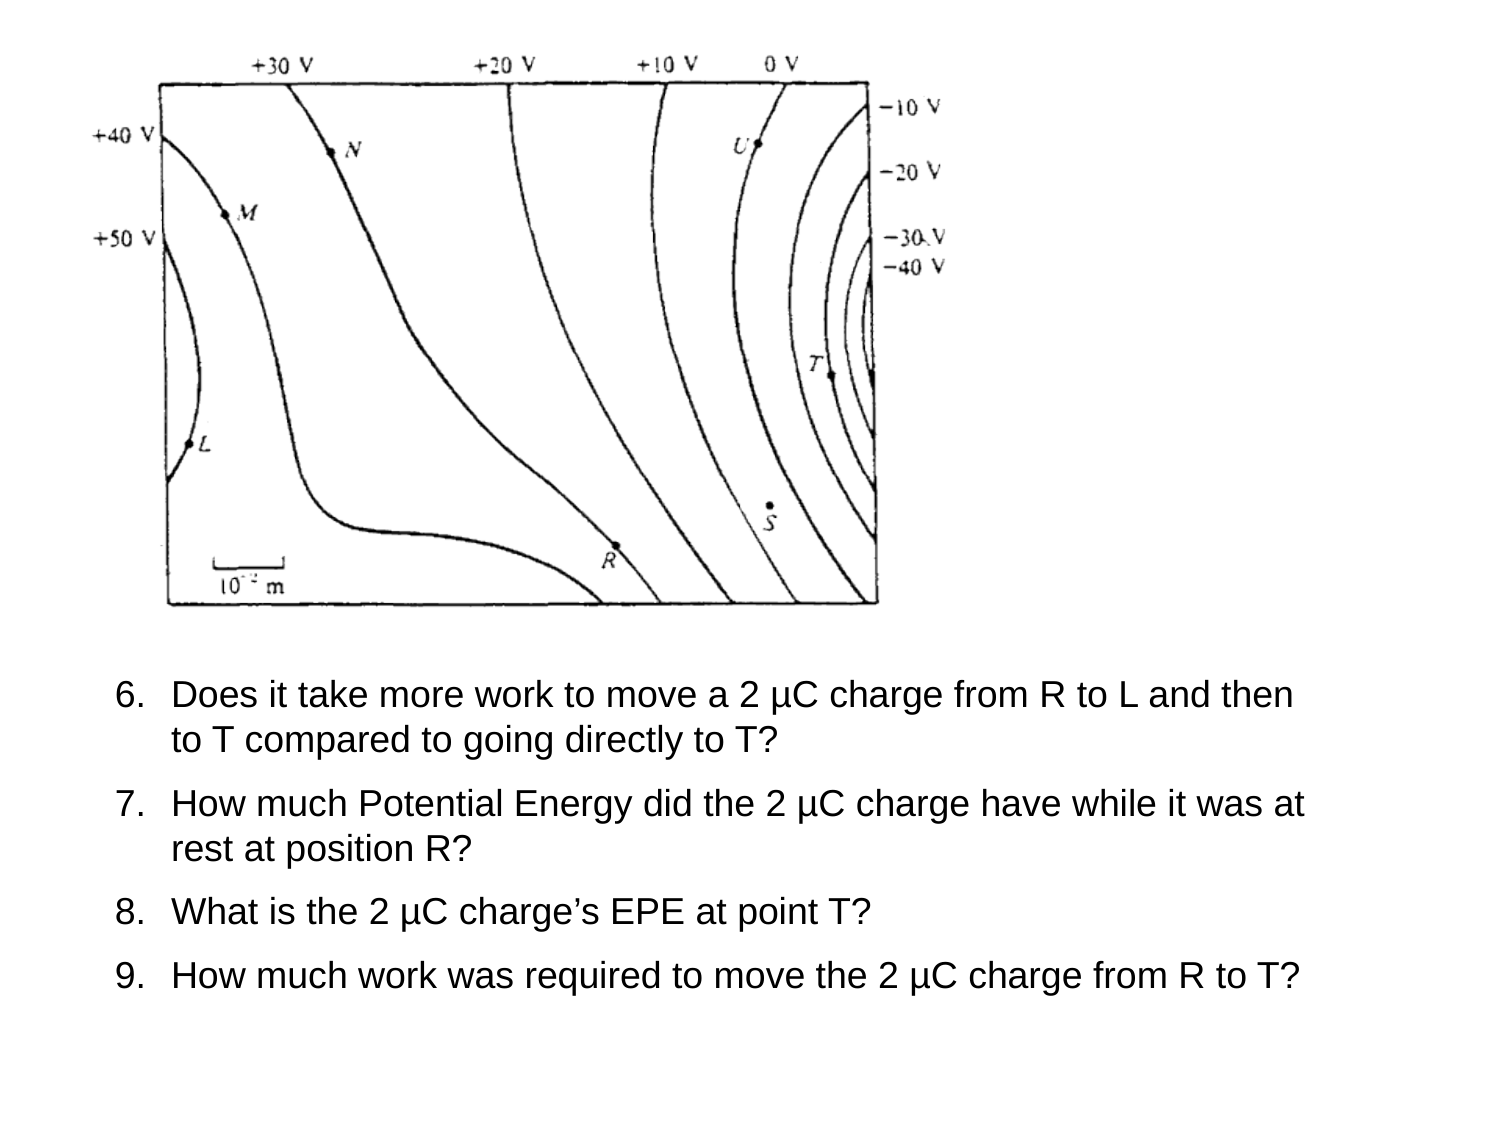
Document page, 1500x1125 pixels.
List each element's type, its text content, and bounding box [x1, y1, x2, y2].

text_box Does it take more work to move a 2 µC charge from R to L and then to T compared to going directly to T? How much Potential Energy did the 2 µC charge have while it was at rest at position R? What is the 2 µC charge’s EPE at point T? How much work was required to move the 2 µC charge from R to T? [99, 662, 1350, 1004]
picture [87, 49, 948, 615]
